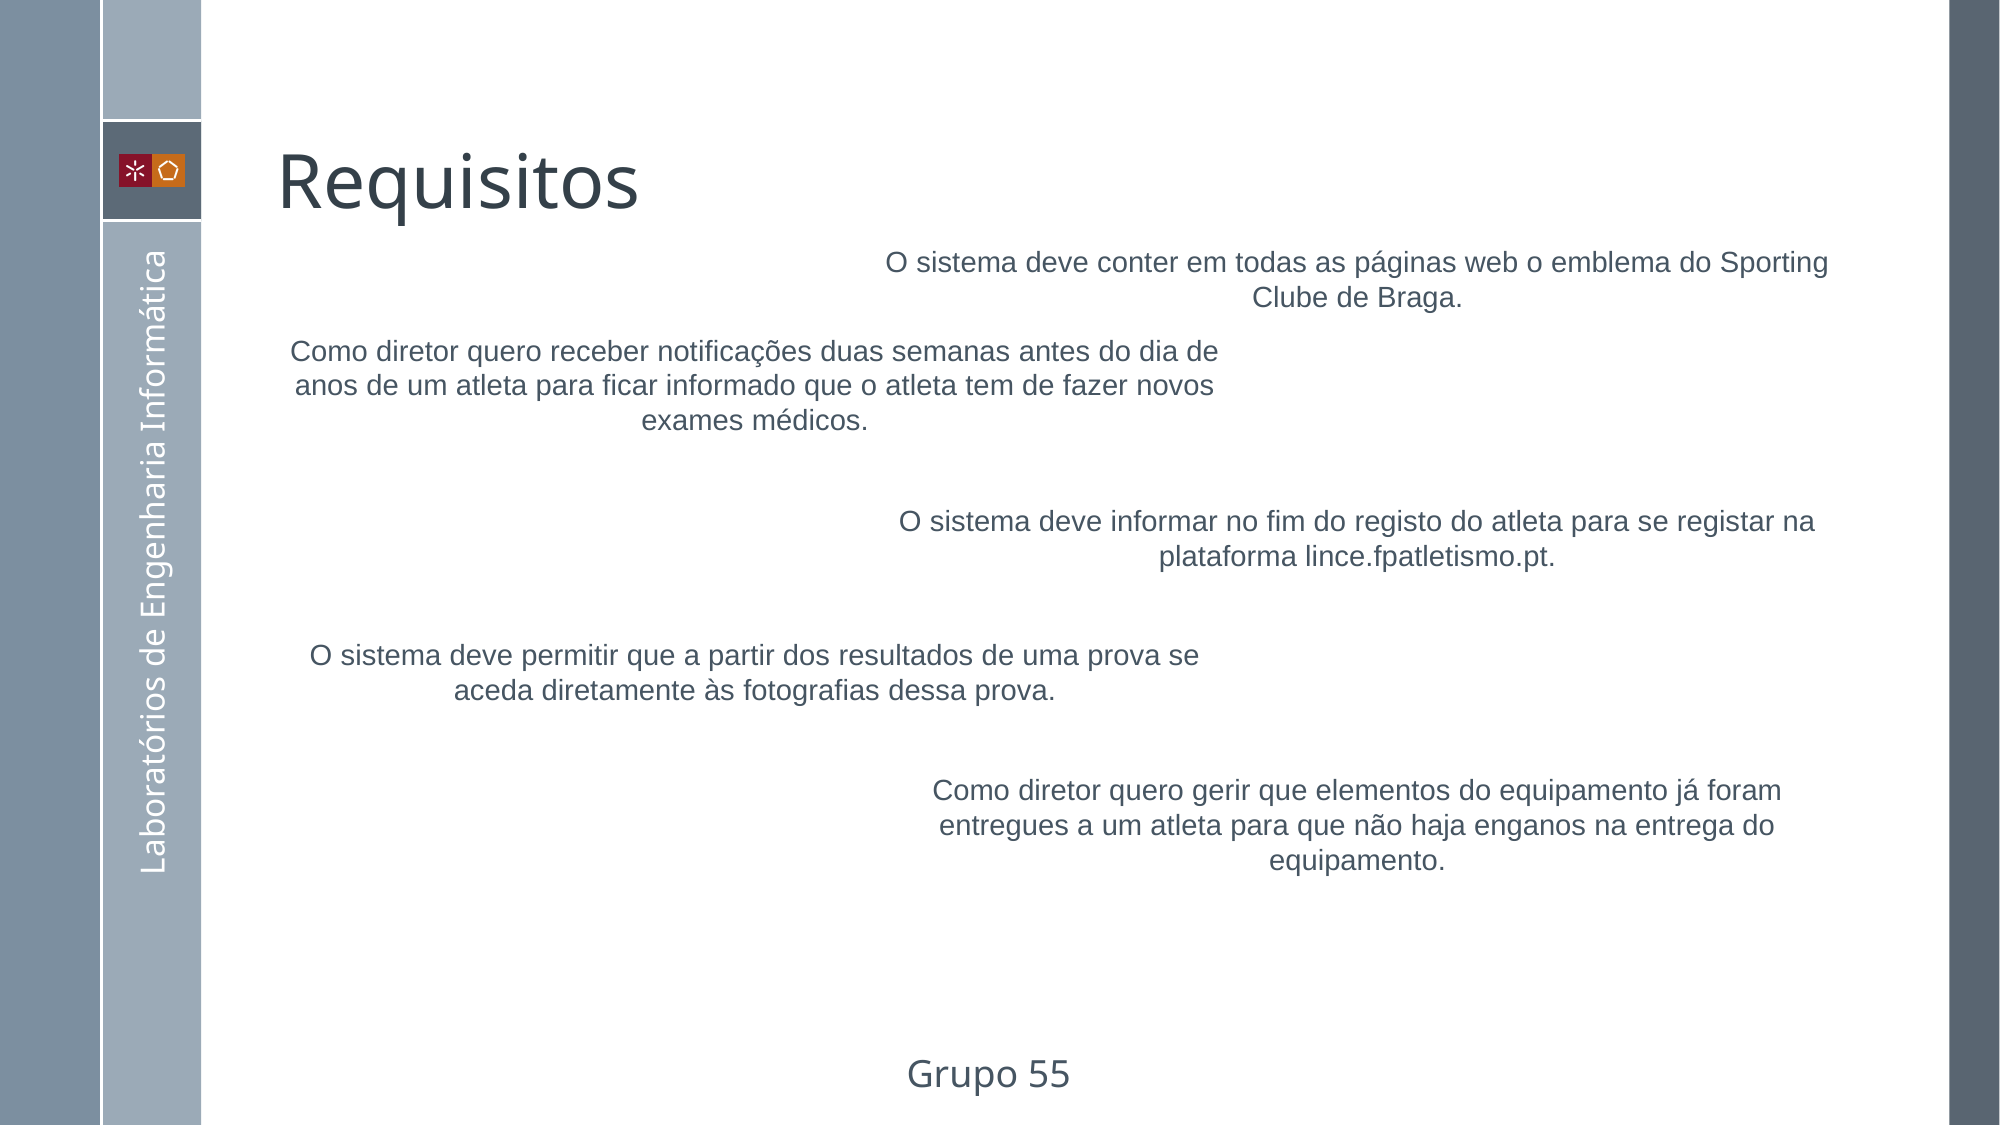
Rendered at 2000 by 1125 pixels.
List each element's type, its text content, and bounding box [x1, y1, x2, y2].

title Requisitos [261, 29, 1867, 233]
text_box Como diretor quero gerir que elementos do equipamento já foram entregues a um atleta para que não haja enganos na entrega do equipamento. [858, 764, 1858, 884]
text_box O sistema deve informar no fim do registo do atleta para se registar na plataforma lince.fpatletismo.pt. [858, 494, 1858, 580]
text_box Como diretor quero receber notificações duas semanas antes do dia de anos de um atleta para ficar informado que o atleta tem de fazer novos exames médicos. [255, 324, 1256, 444]
text_box O sistema deve conter em todas as páginas web o emblema do Sporting Clube de Braga. [858, 235, 1858, 321]
text_box O sistema deve permitir que a partir dos resultados de uma prova se aceda diretamente às fotografias dessa prova. [255, 629, 1256, 714]
picture [119, 154, 185, 187]
